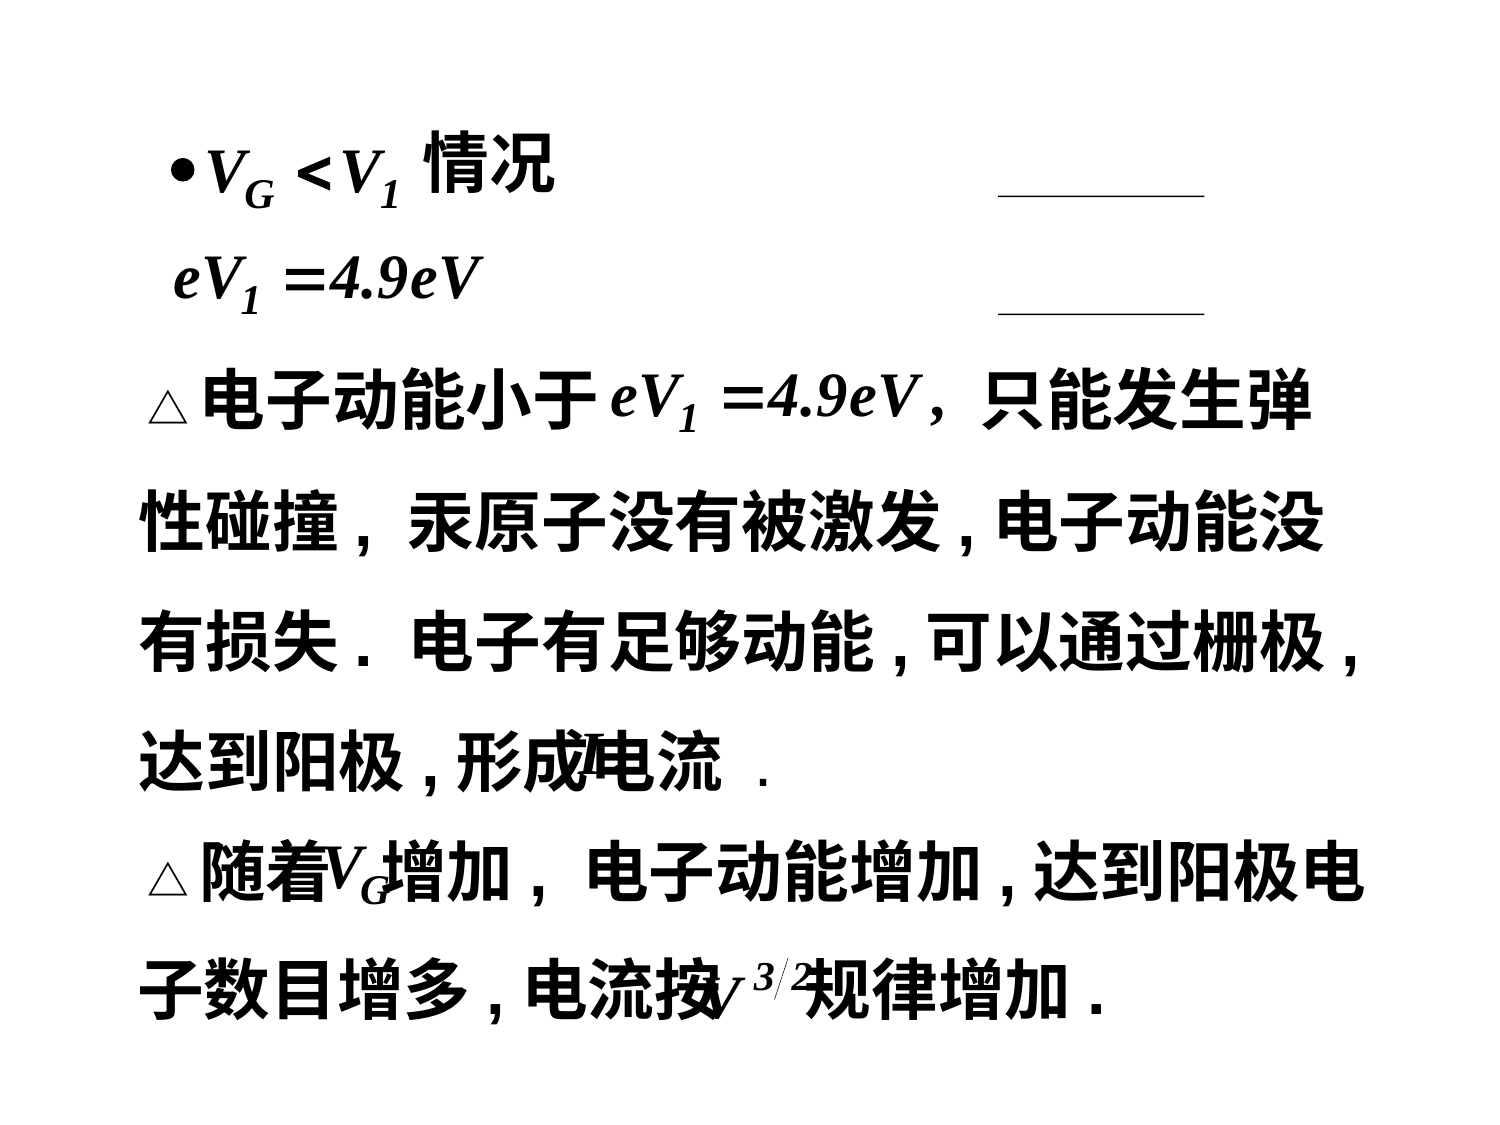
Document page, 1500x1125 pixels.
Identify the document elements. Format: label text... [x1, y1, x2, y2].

text_box 规律增加. [789, 940, 1140, 1036]
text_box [608, 361, 948, 438]
text_box 增加, 电子动能增加,达到阳极电 [365, 822, 1382, 918]
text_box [170, 136, 404, 214]
text_box 情况 [407, 113, 571, 209]
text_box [572, 727, 628, 782]
text_box △电子动能小于 [132, 350, 630, 432]
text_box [324, 833, 396, 911]
text_box 子数目增多,电流按 [122, 940, 752, 1036]
text_box 只能发生弹 [964, 350, 1344, 432]
text_box 性碰撞, 汞原子没有被激发,电子动能没有损失. 电子有足够动能,可以通过栅极,达到阳极,形成电流 . [123, 432, 1394, 541]
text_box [702, 952, 817, 1025]
text_box △随着 [132, 822, 363, 918]
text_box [170, 243, 492, 320]
text_box 性碰撞, 汞原子没有被激发,电子动能没有损失. 电子有足够动能,可以通过栅极,达到阳极,形成电流 . [123, 543, 1394, 808]
